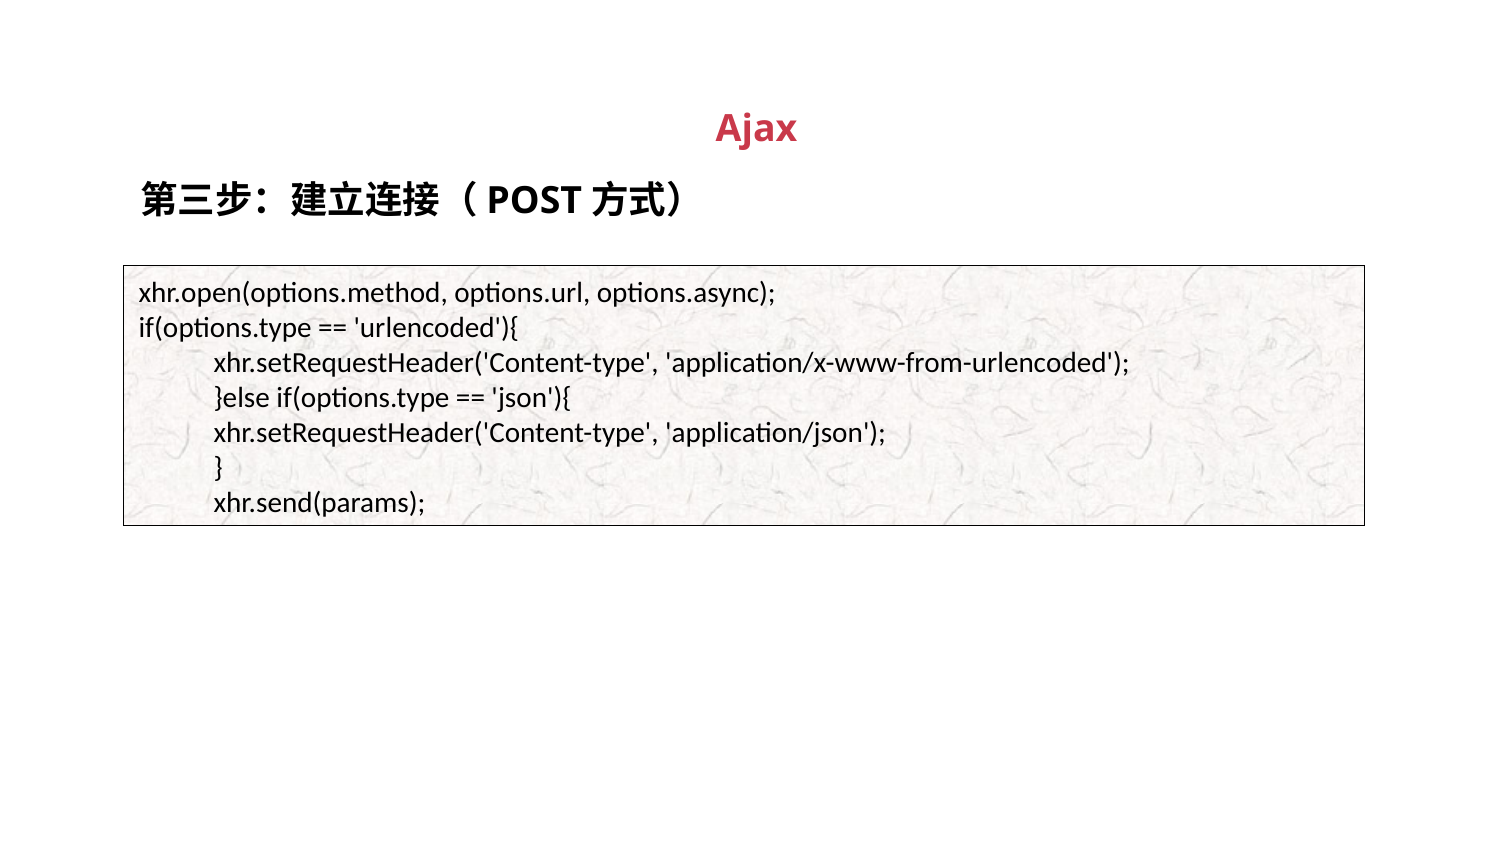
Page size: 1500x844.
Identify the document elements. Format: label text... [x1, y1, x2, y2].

text_box 第三步：建立连接（POST方式） [124, 168, 1352, 229]
text_box xhr.open(options.method, options.url, options.async); if(options.type == 'urlencoded'){ xhr.setRequestHeader('Content-type', 'application/x-www-from-urlencoded'); }else if(options.type == 'json'){ xhr.setRequestHeader('Content-type', 'application/json'); } xhr.send(params); [123, 265, 1365, 526]
text_box Ajax [700, 96, 813, 157]
